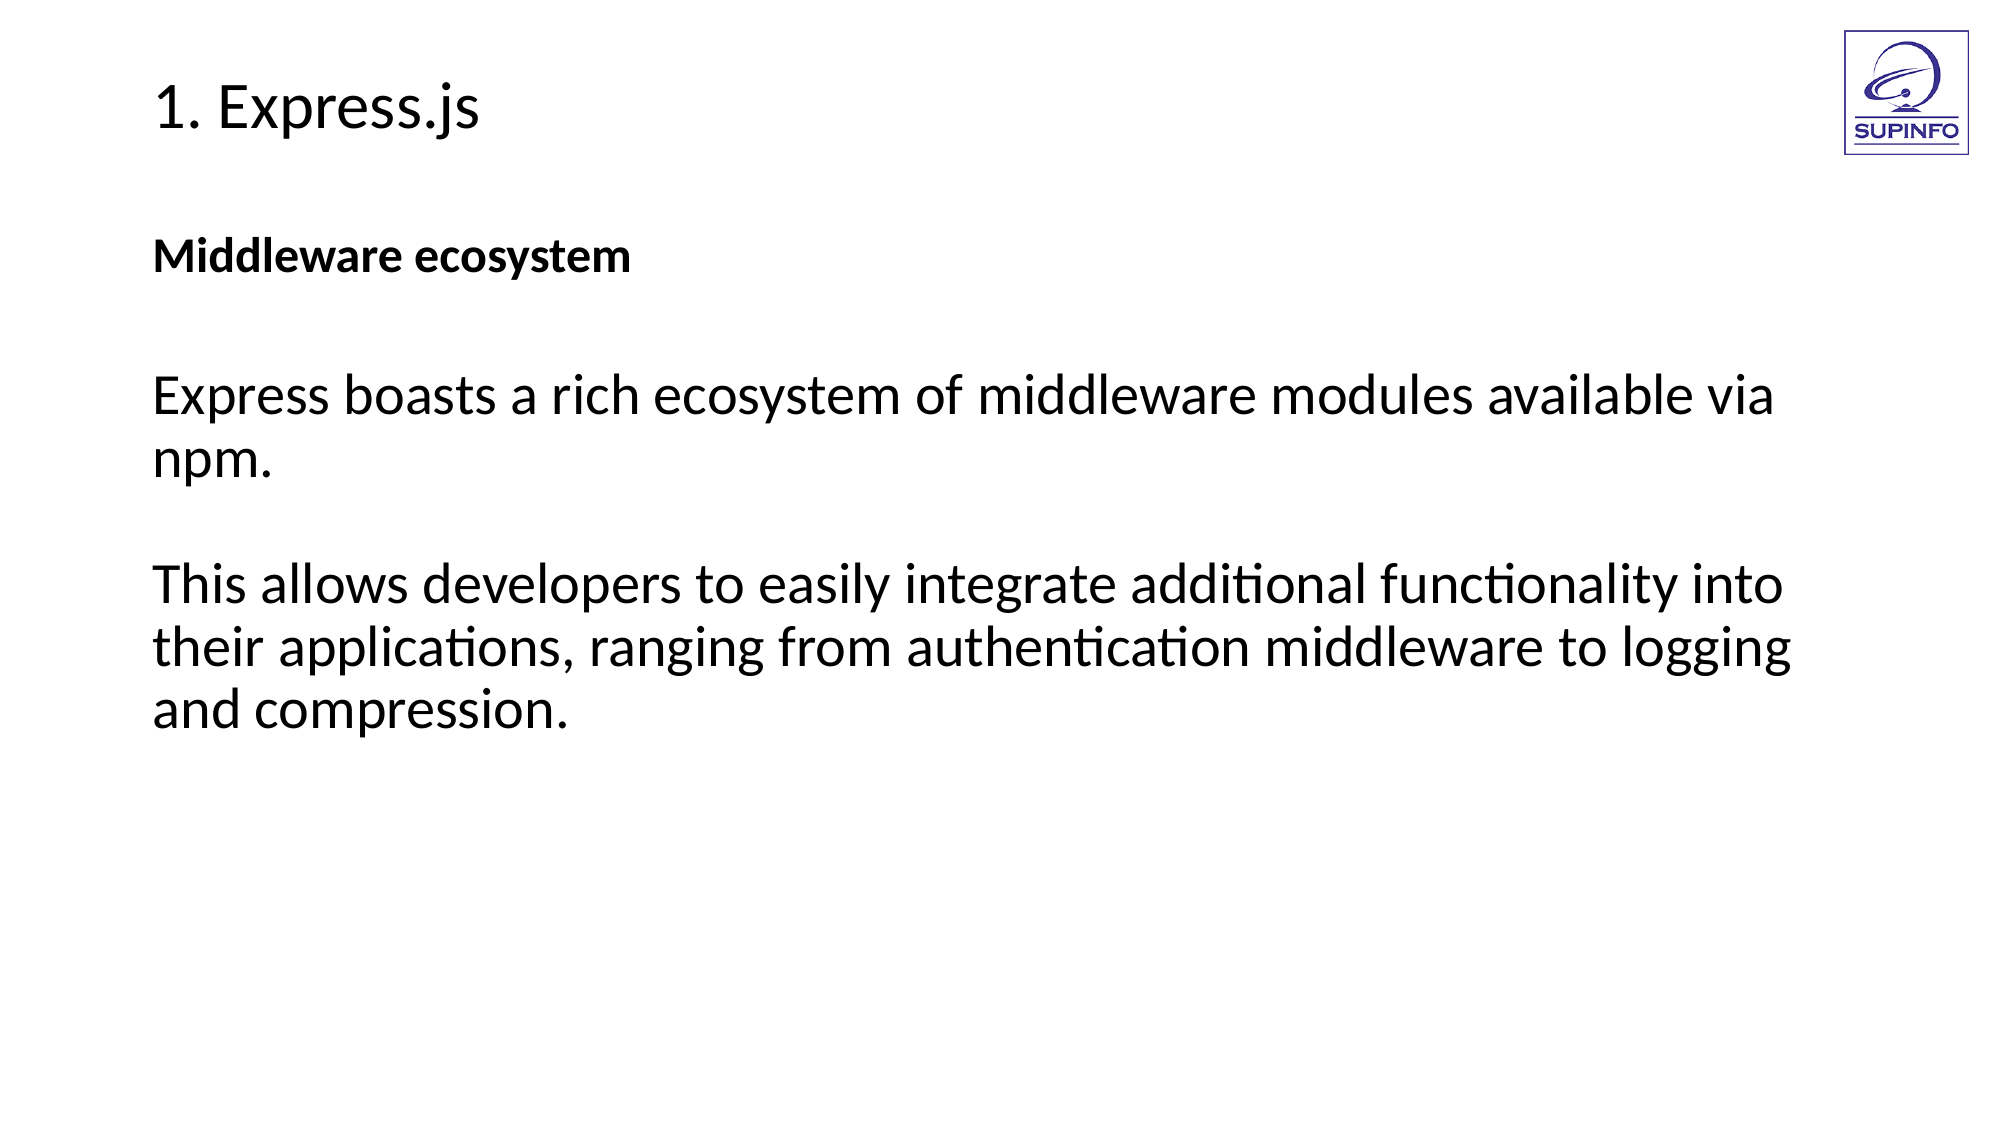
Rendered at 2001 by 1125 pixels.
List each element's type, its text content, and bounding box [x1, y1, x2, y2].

list Express boasts a rich ecosystem of middleware modules available via npm. This allows developers to easily integrate additional functionality into their applications, ranging from authentication middleware to logging and compression. [137, 357, 1863, 1014]
list 1. Express.js [137, 63, 1862, 157]
list Middleware ecosystem [137, 221, 1851, 875]
picture [1844, 30, 1969, 155]
